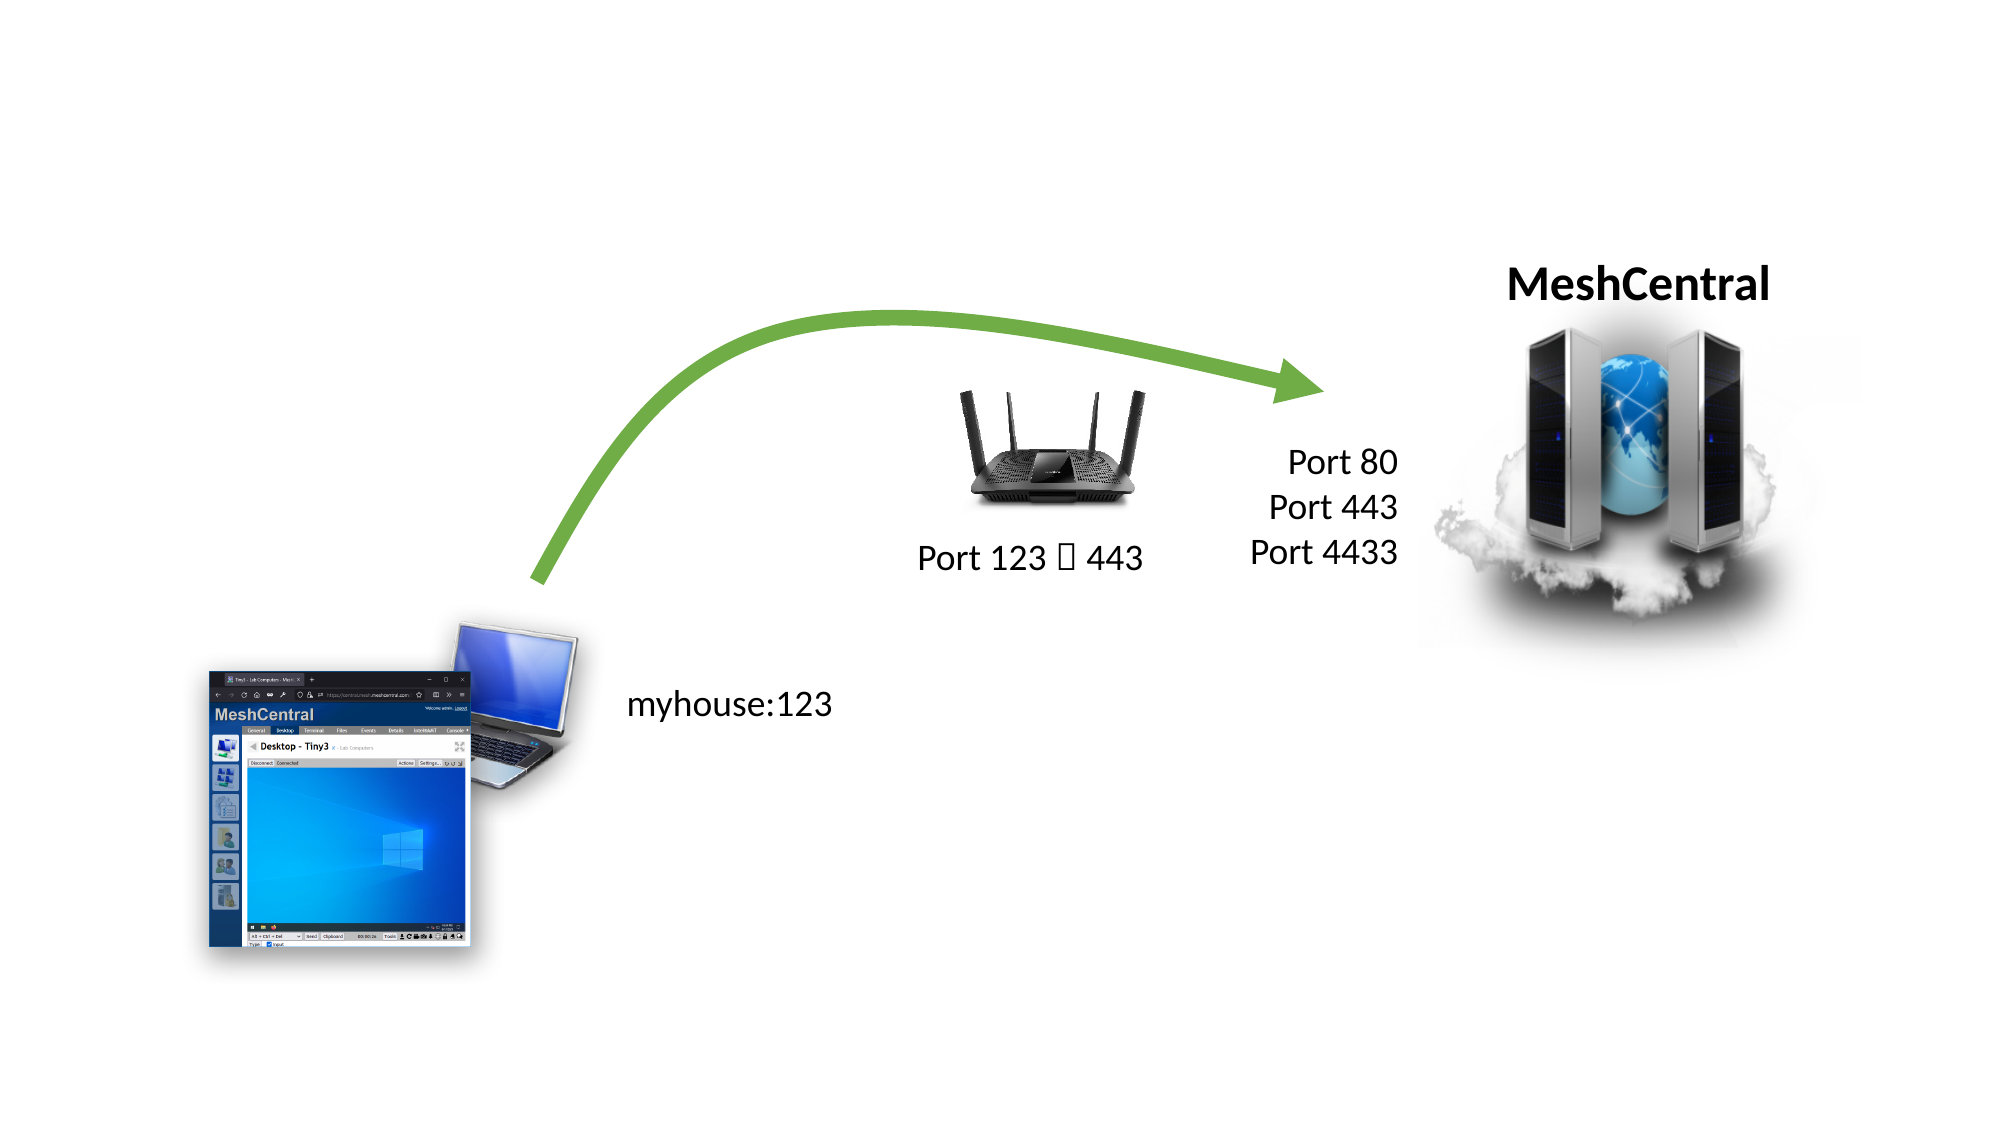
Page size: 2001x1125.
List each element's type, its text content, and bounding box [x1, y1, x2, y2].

text_box Port 80 Port 443 Port 4433 [1234, 429, 1413, 580]
picture [937, 353, 1173, 547]
text_box myhouse:123 [611, 671, 848, 731]
text_box [1173, 356, 1324, 429]
picture [1416, 242, 1861, 720]
picture [209, 593, 585, 947]
text_box [535, 317, 1159, 582]
text_box Port 123  443 [902, 525, 1159, 586]
